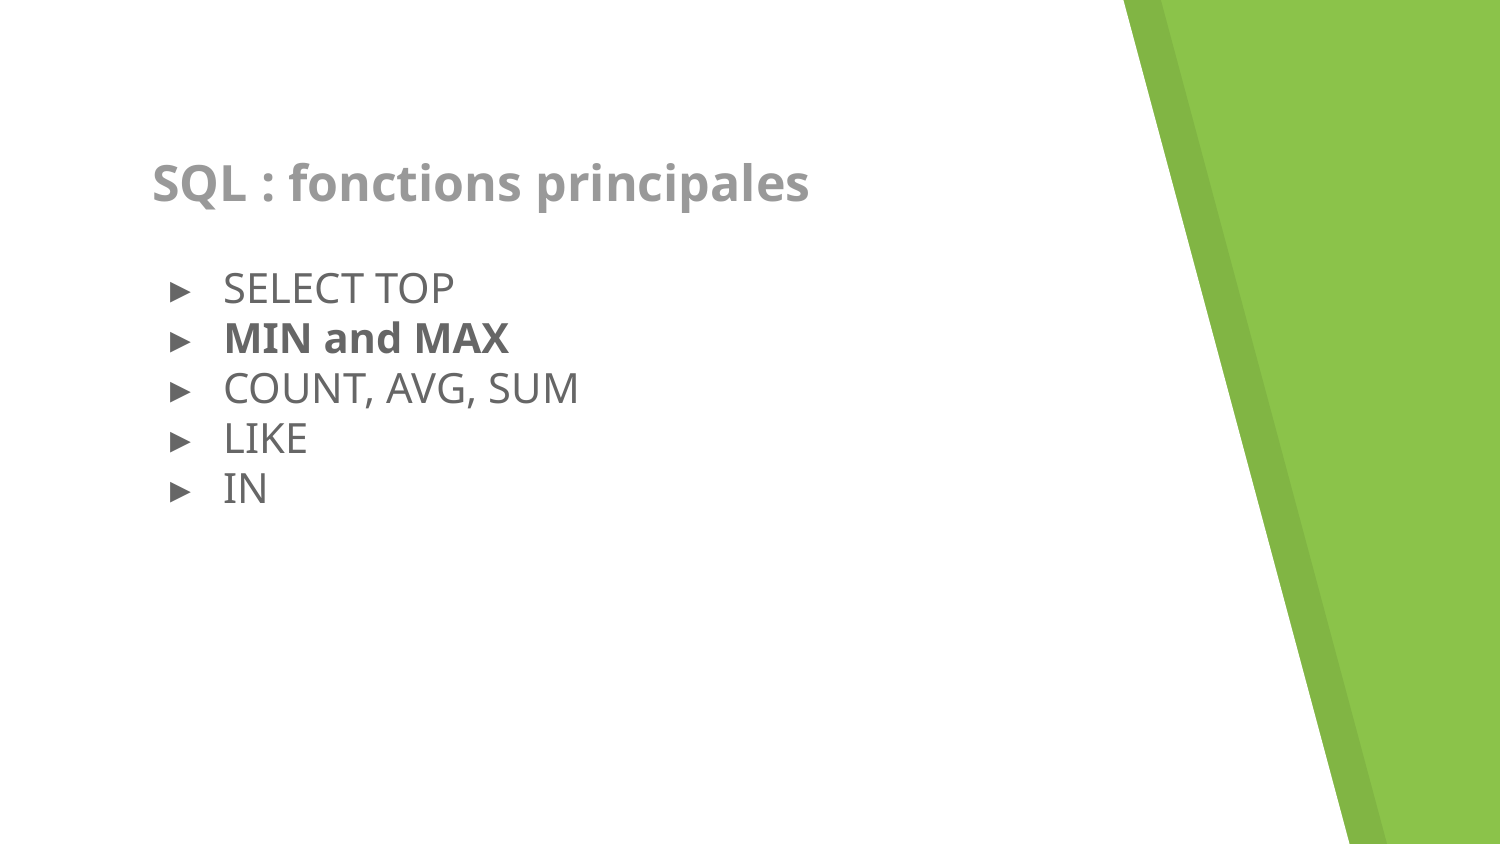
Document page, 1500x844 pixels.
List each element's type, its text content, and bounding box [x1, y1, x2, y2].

title SQL : fonctions principales [137, 146, 1011, 227]
list SELECT TOP MIN and MAX COUNT, AVG, SUM LIKE IN [137, 246, 1011, 617]
